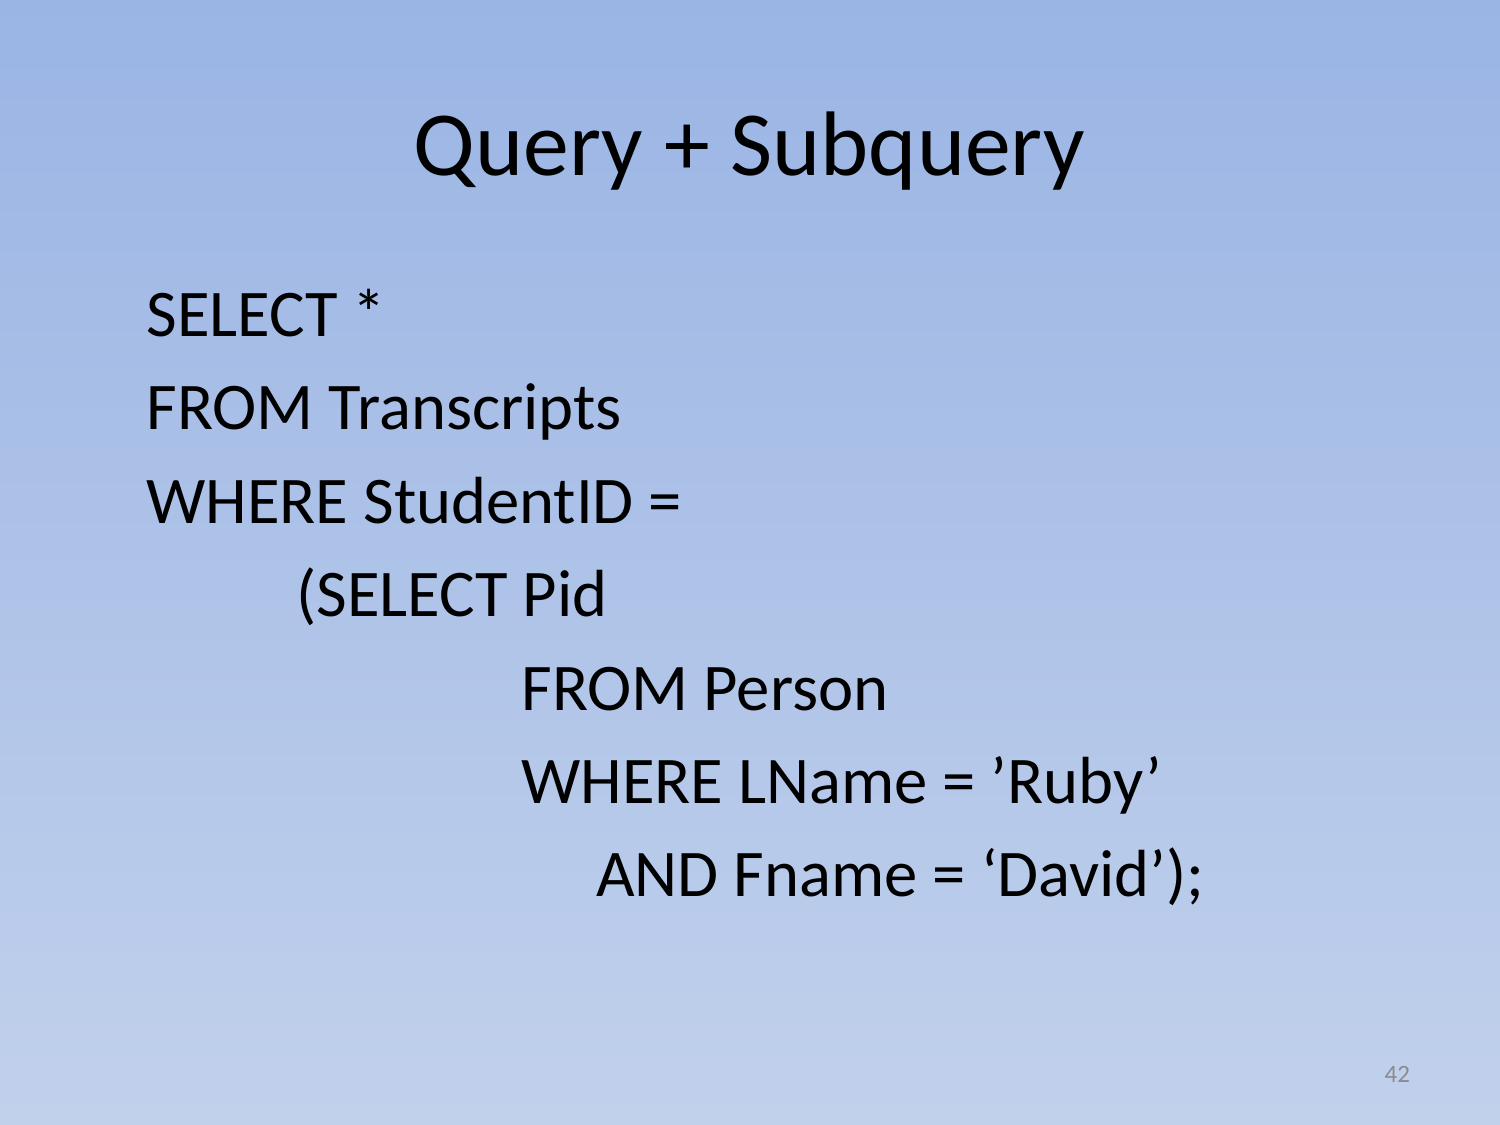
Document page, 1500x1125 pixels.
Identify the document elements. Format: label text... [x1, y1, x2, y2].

list SELECT * FROM Transcripts WHERE StudentID = (SELECT Pid FROM Person WHERE LName = ’Ruby’ AND Fname = ‘David’); [75, 262, 1425, 1013]
slide_number 42 [1074, 1042, 1425, 1103]
title Query + Subquery [75, 45, 1425, 233]
